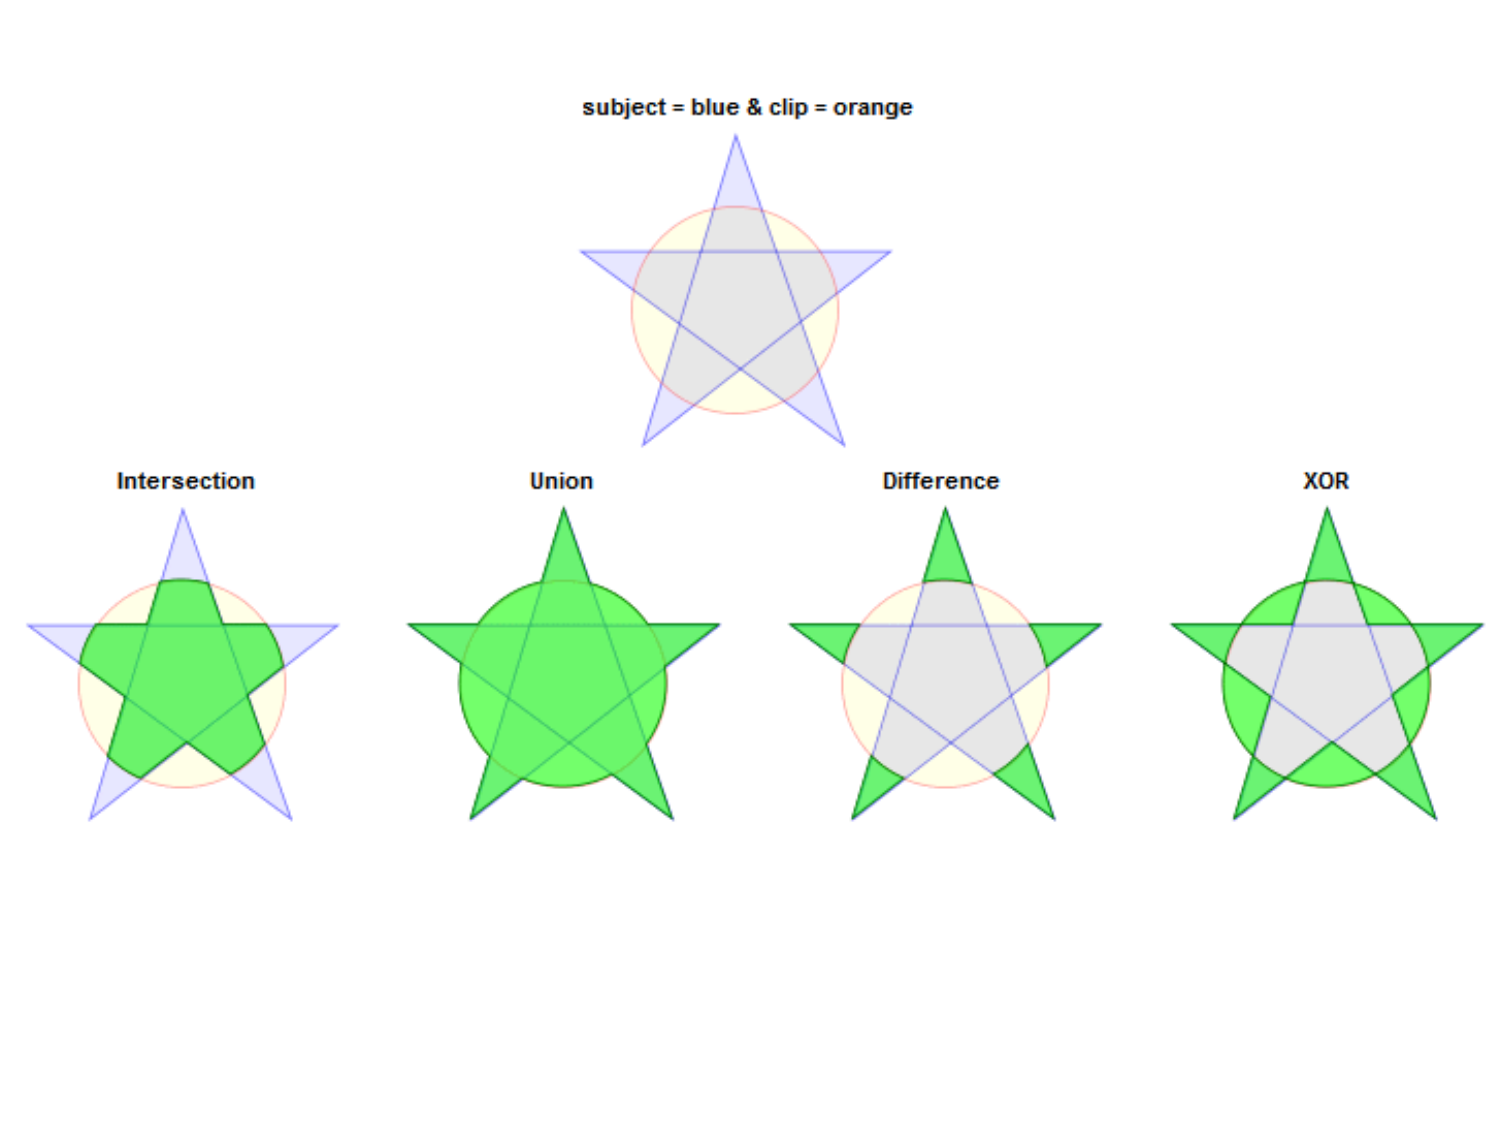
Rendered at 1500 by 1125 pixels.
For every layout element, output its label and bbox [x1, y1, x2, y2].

picture [0, 70, 1500, 853]
